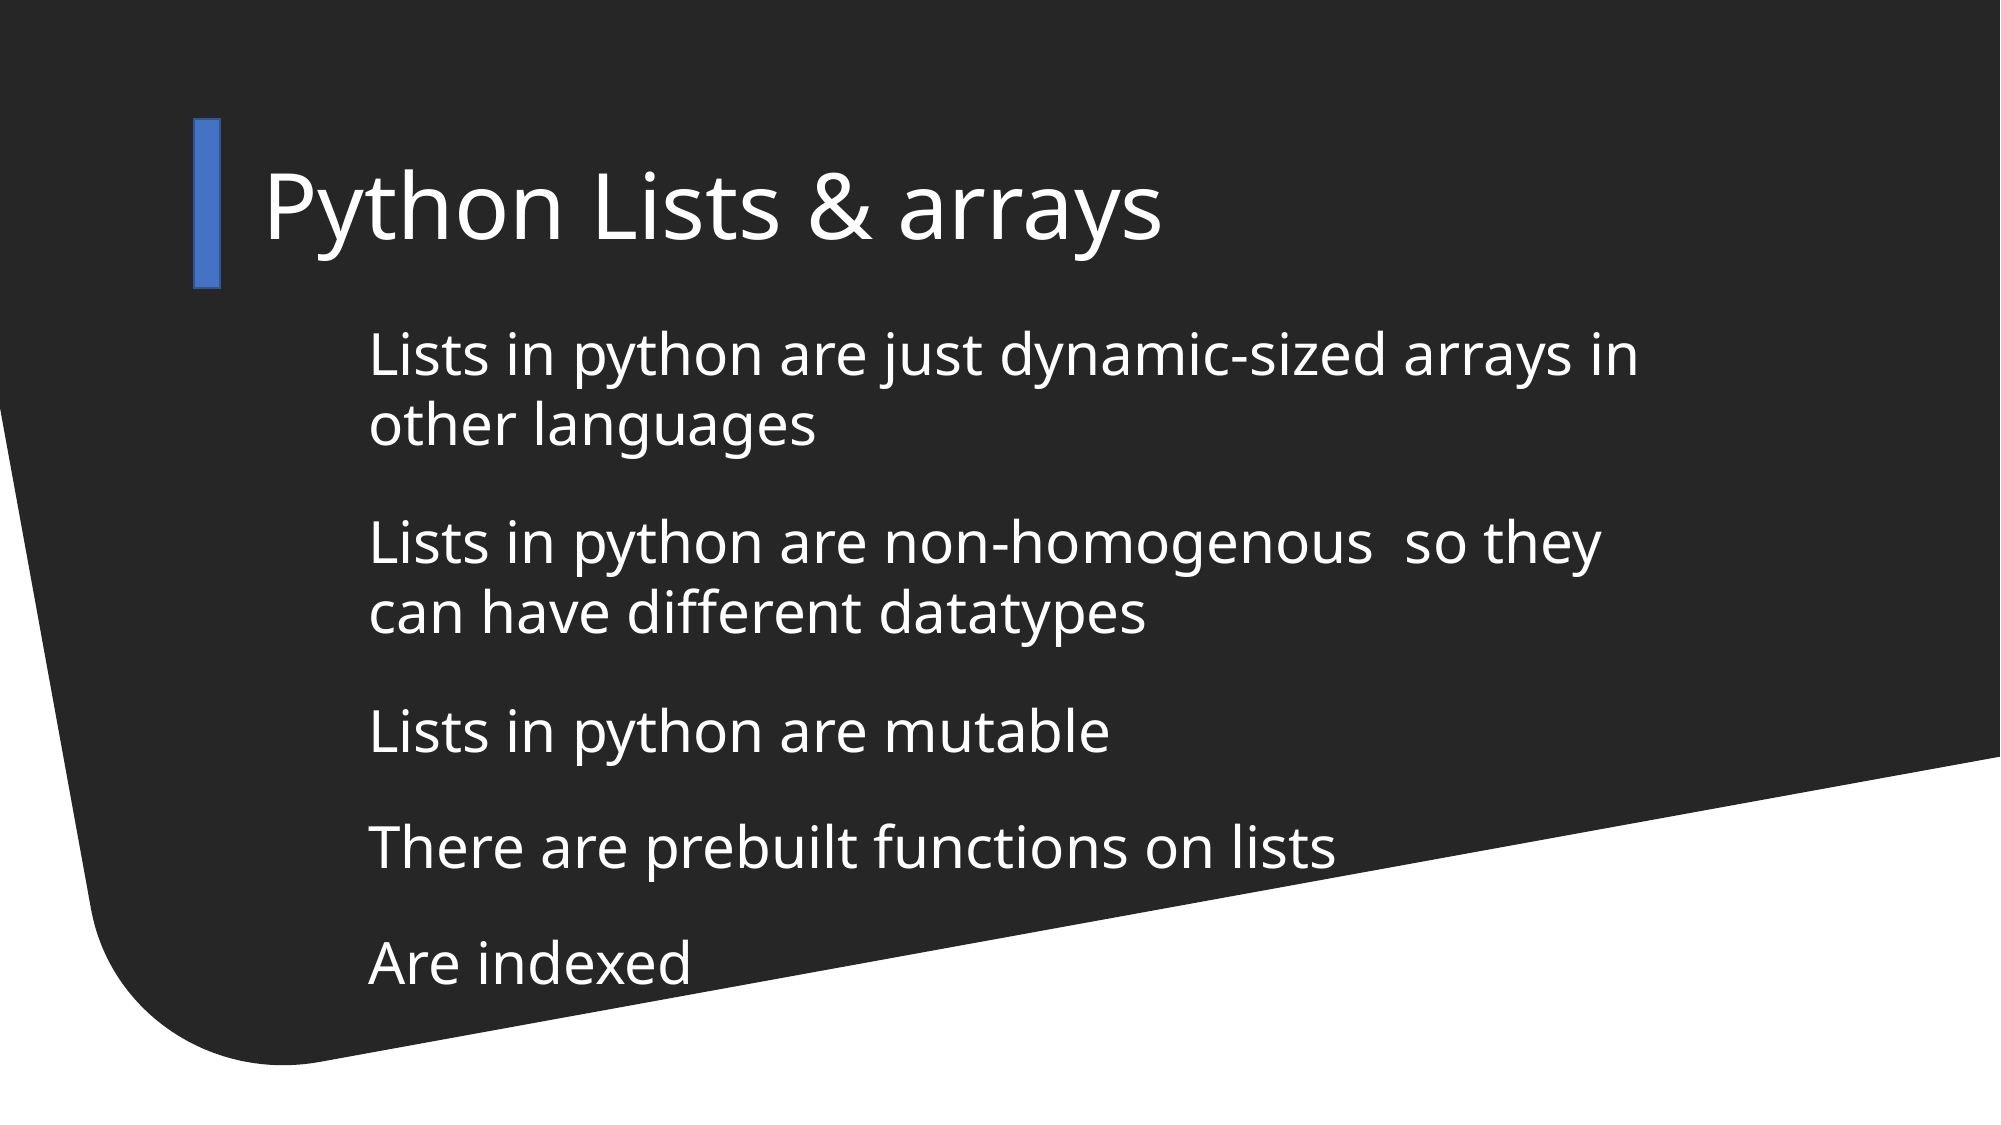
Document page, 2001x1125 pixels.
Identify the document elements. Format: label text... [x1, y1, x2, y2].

text_box Lists in python are non-homogenous so they can have different datatypes [353, 497, 1709, 653]
text_box Lists in python are mutable [353, 686, 1709, 772]
text_box [193, 118, 221, 289]
text_box Lists in python are just dynamic-sized arrays in other languages [353, 309, 1709, 465]
text_box Are indexed [353, 918, 1709, 1004]
text_box Python Lists & arrays [247, 140, 1291, 266]
text_box There are prebuilt functions on lists [353, 802, 1709, 888]
text_box [0, 0, 2000, 1067]
